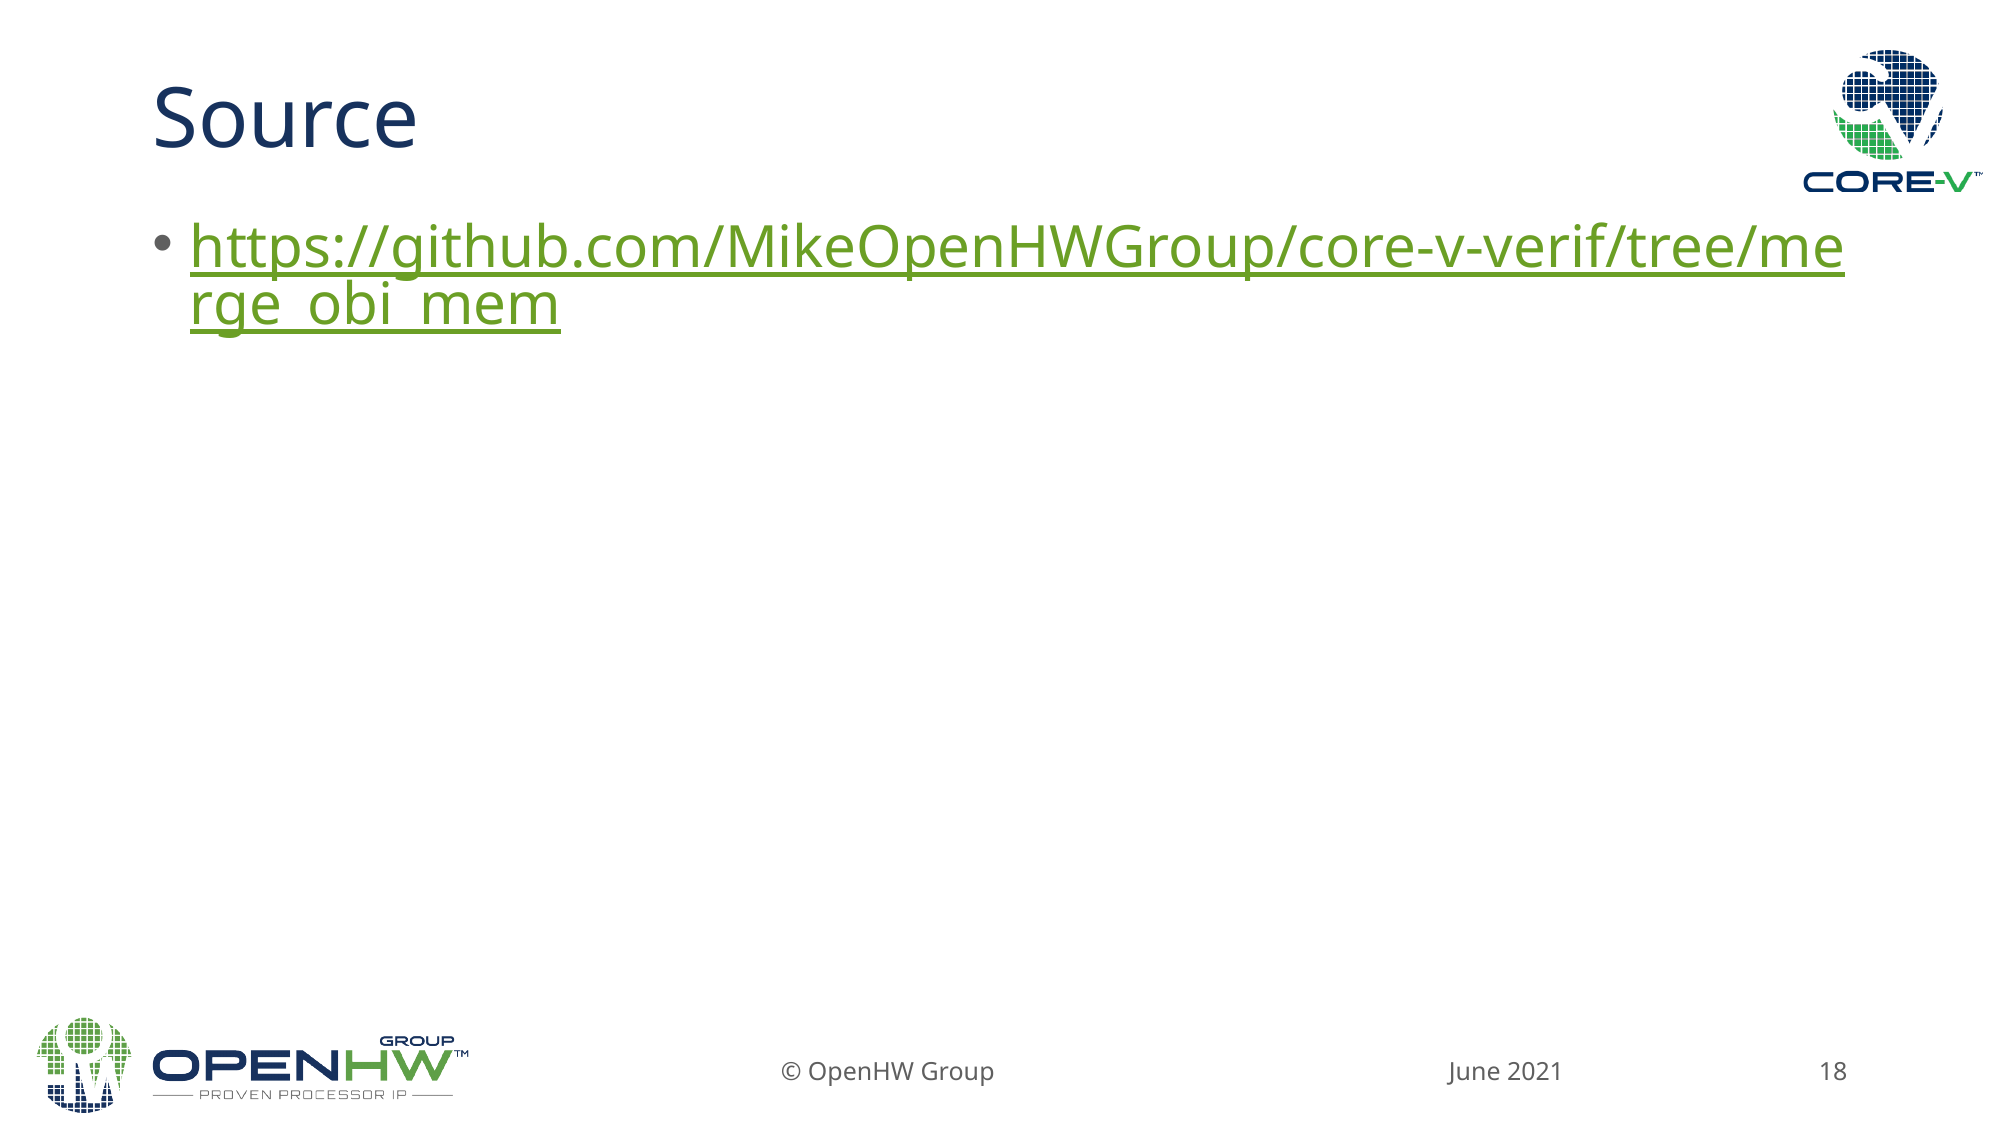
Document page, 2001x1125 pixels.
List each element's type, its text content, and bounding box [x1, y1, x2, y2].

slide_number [1335, 1040, 1678, 1101]
slide_number 18 [1782, 1042, 1863, 1103]
list https://github.com/MikeOpenHWGroup/core-v-verif/tree/merge_obi_mem [137, 203, 1863, 1014]
picture [32, 1013, 473, 1117]
title Source [137, 59, 1804, 181]
footer © OpenHW Group [550, 1042, 1226, 1103]
